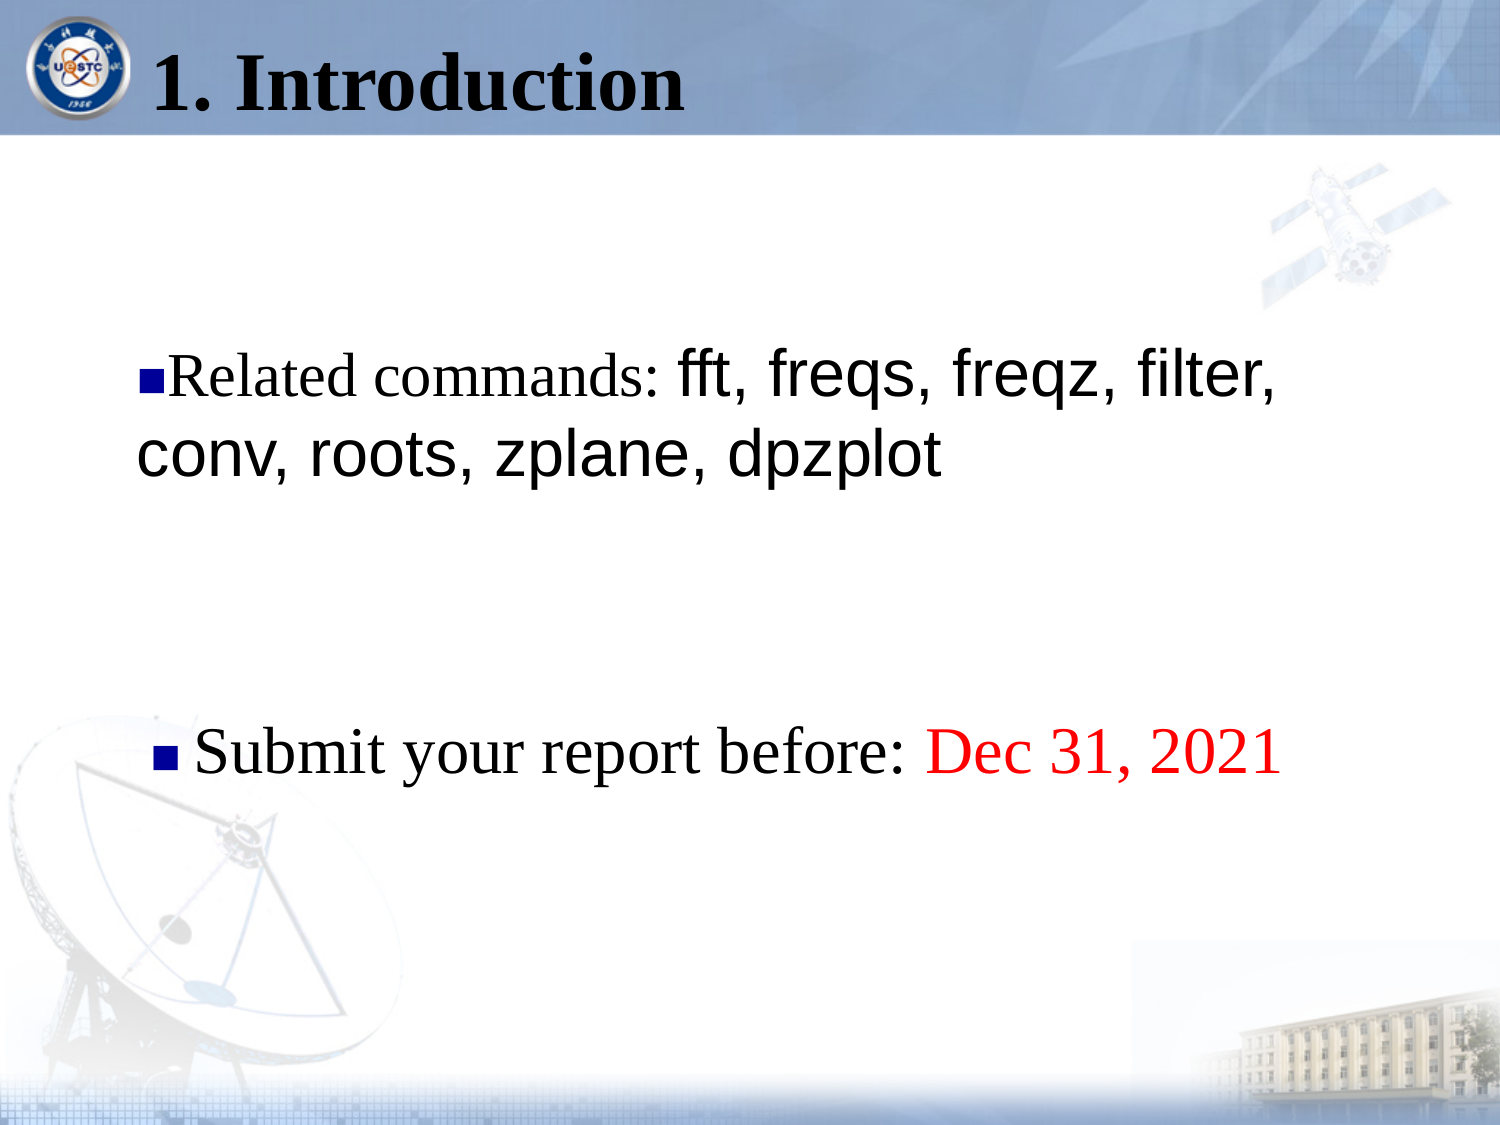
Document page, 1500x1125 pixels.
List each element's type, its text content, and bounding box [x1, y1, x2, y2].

title 1. Introduction [135, 30, 1438, 124]
text_box ■ Submit your report before: Dec 31, 2021 [135, 699, 1437, 794]
text_box ■Related commands: fft, freqs, freqz, filter, conv, roots, zplane, dpzplot [122, 322, 1437, 498]
picture [0, 0, 1500, 1125]
